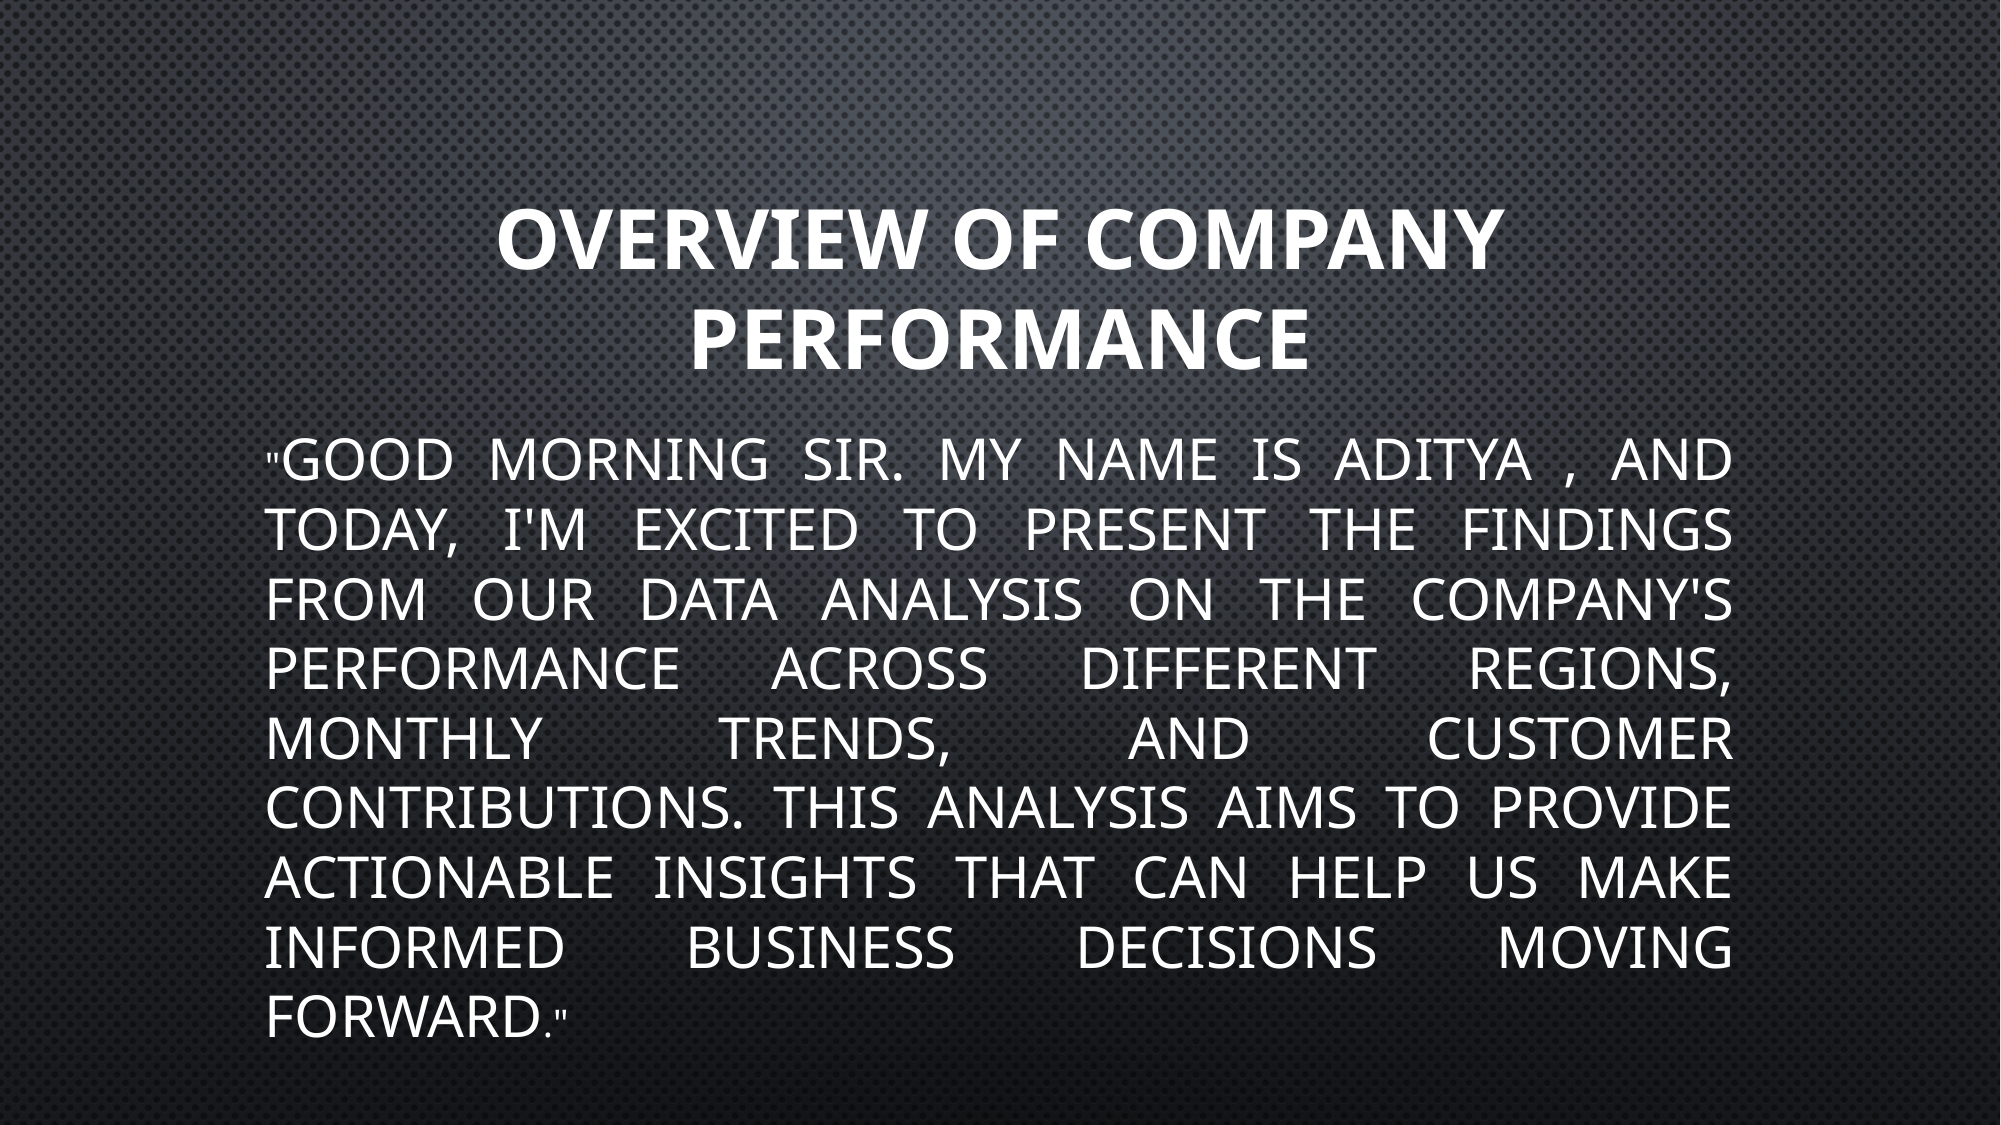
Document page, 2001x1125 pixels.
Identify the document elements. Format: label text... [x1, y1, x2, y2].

title Overview of Company Performance [249, 42, 1750, 394]
subtitle "Good morning Sir. My name is Aditya , and today, I'm excited to present the findings from our data analysis on the company's performance across different regions, monthly trends, and customer contributions. This analysis aims to provide actionable insights that can help us make informed business decisions moving forward." [249, 415, 1750, 1064]
